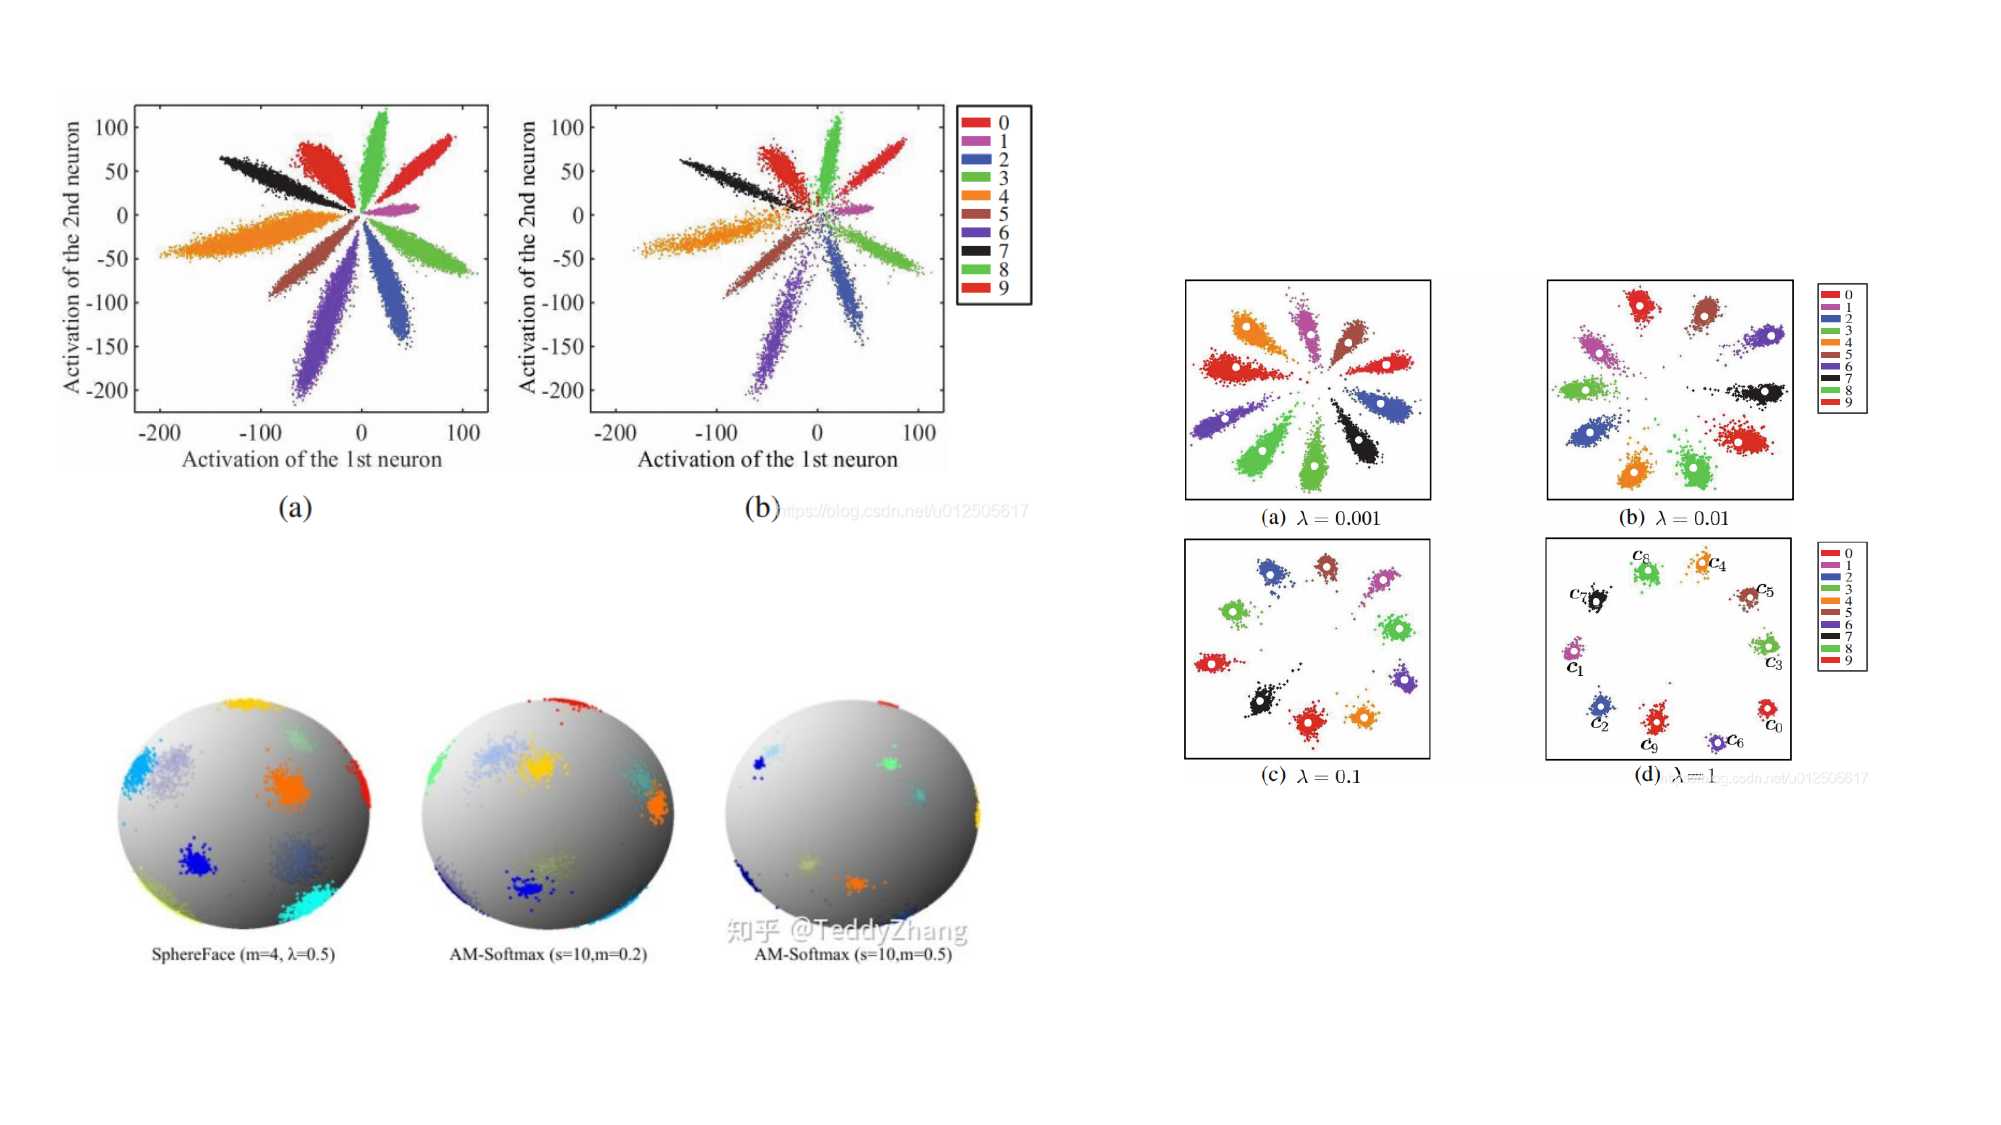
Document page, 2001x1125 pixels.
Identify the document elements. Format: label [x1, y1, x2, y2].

picture [105, 650, 990, 971]
picture [57, 85, 1039, 531]
picture [1171, 267, 1876, 795]
